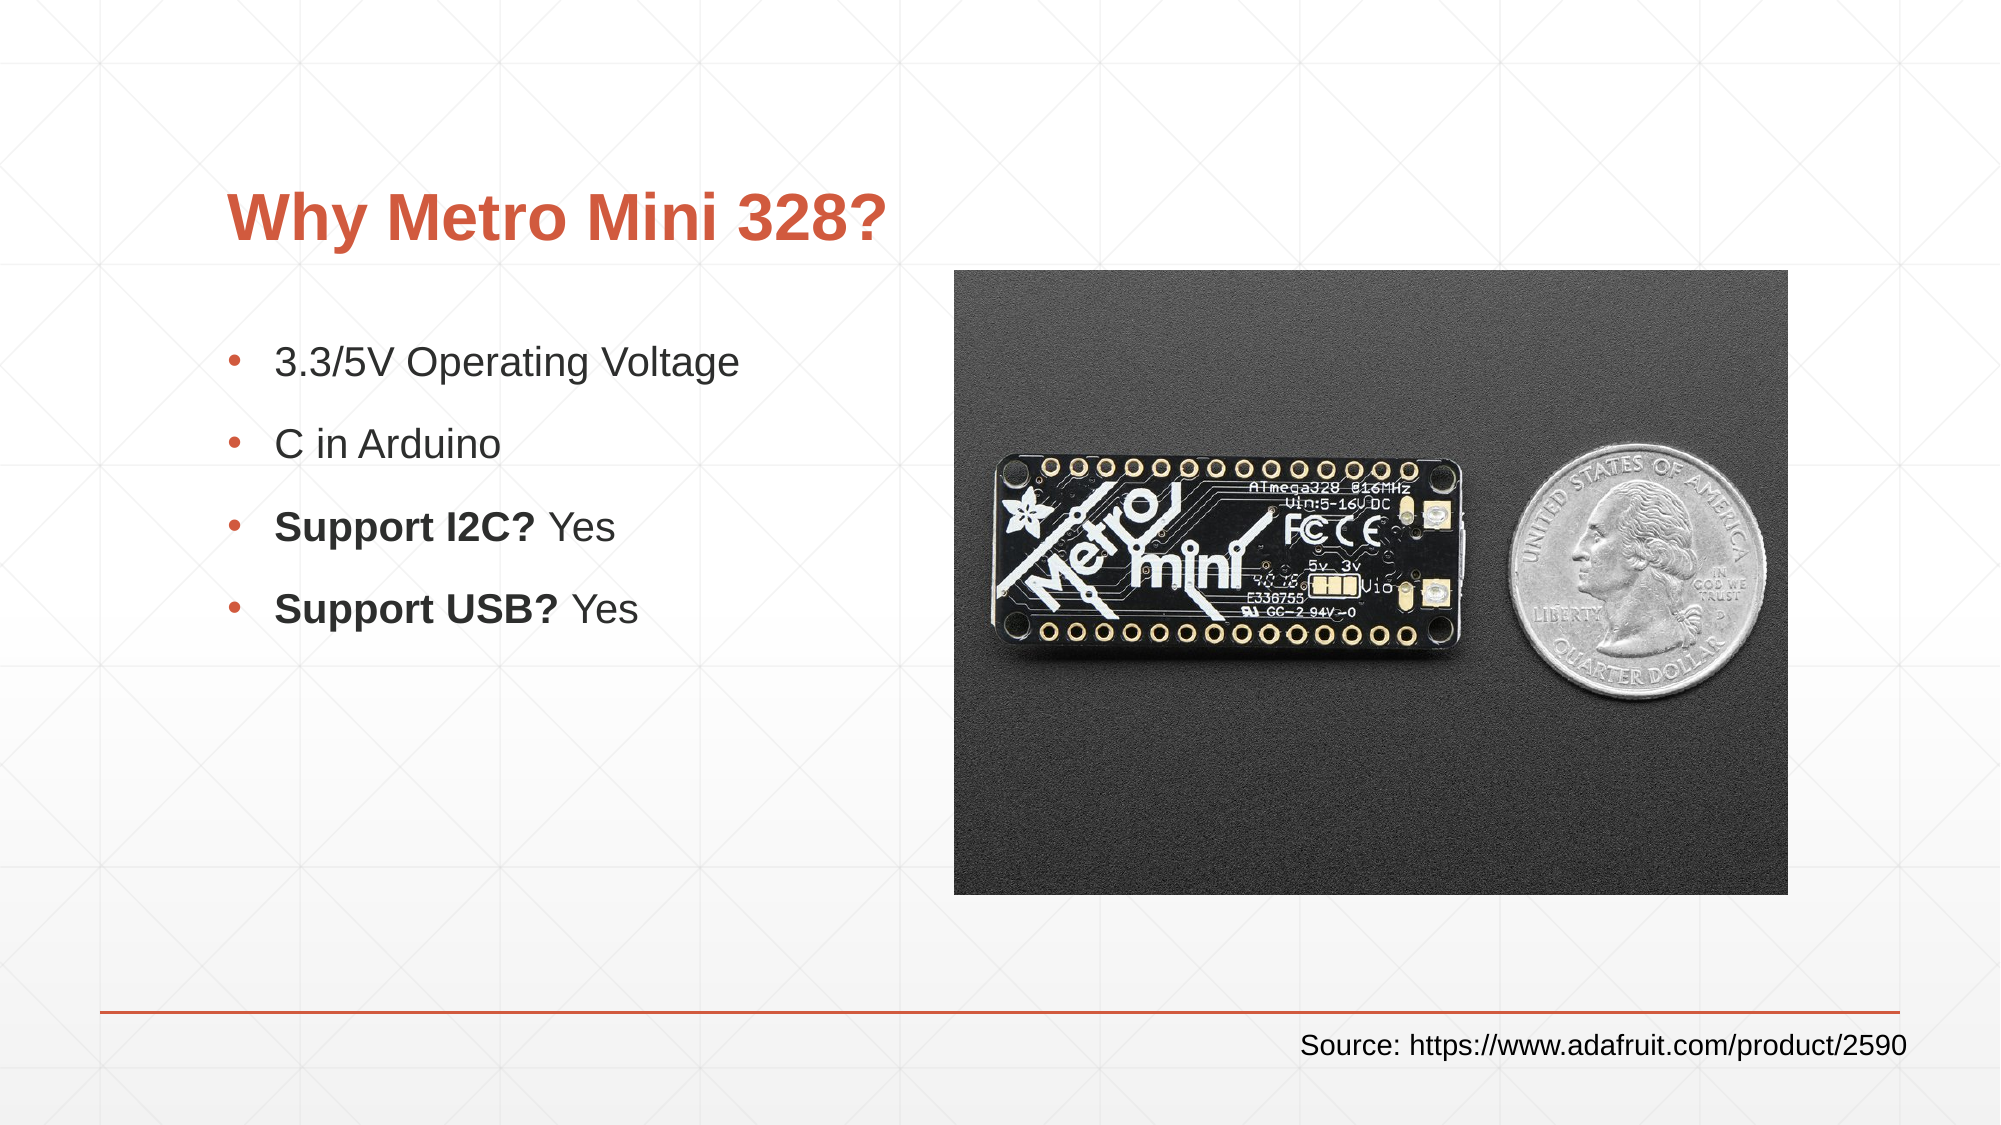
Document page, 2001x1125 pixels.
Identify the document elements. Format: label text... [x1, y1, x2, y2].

list 3.3/5V Operating Voltage C in Arduino Support I2C? Yes Support USB? Yes [212, 324, 986, 950]
text_box Source: https://www.adafruit.com/product/2590 [1285, 1019, 1924, 1069]
picture [954, 269, 1788, 896]
title Why Metro Mini 328? [212, 82, 1788, 271]
